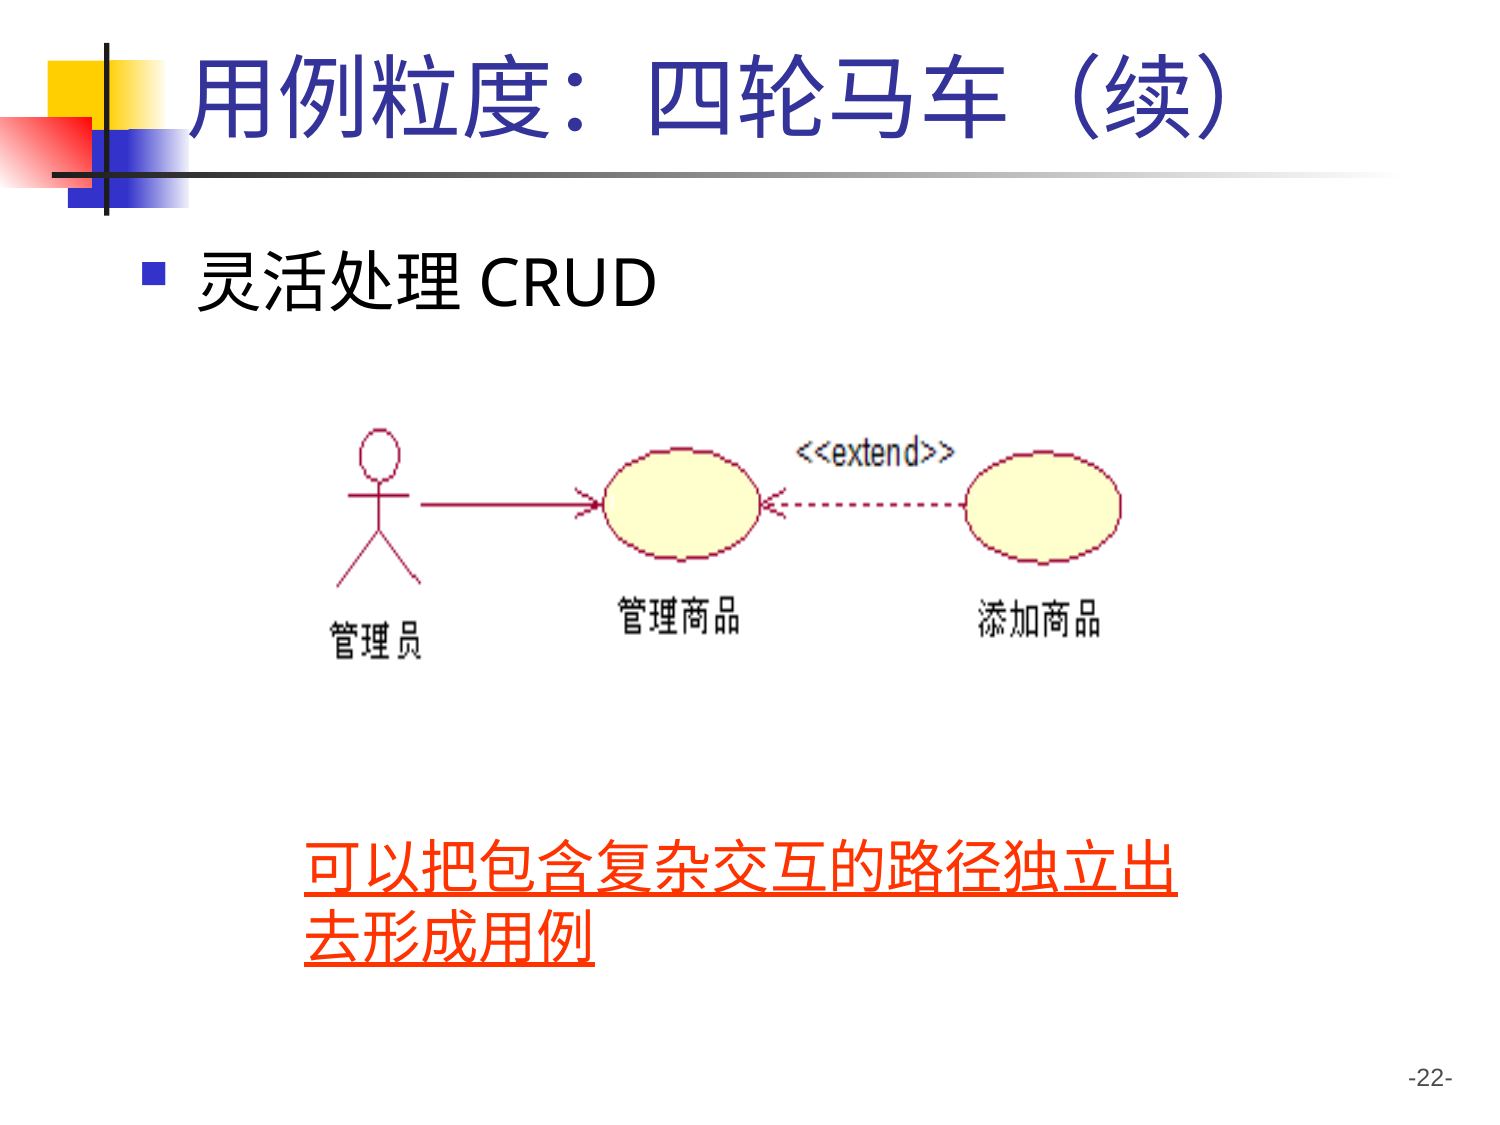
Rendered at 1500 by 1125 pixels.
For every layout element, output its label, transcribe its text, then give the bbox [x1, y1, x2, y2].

text_box 可以把包含复杂交互的路径独立出去形成用例 [289, 822, 1211, 978]
slide_number -22- [1154, 1023, 1468, 1100]
title 用例粒度：四轮马车（续） [171, 54, 1450, 157]
list 灵活处理CRUD [123, 231, 1399, 907]
picture [326, 408, 1129, 669]
